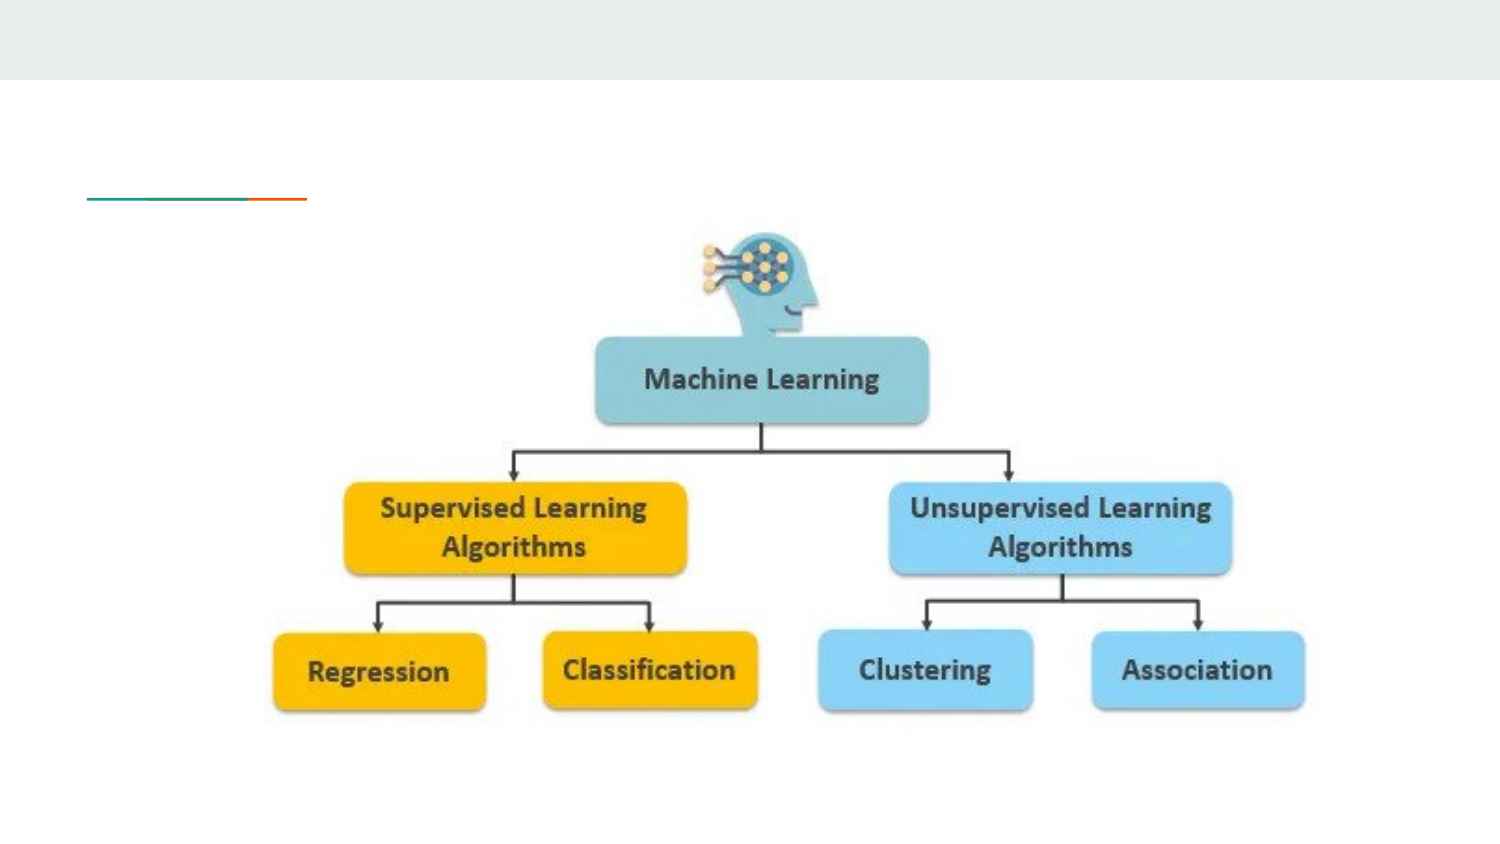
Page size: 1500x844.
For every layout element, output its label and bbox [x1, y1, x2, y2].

picture [262, 218, 1318, 738]
